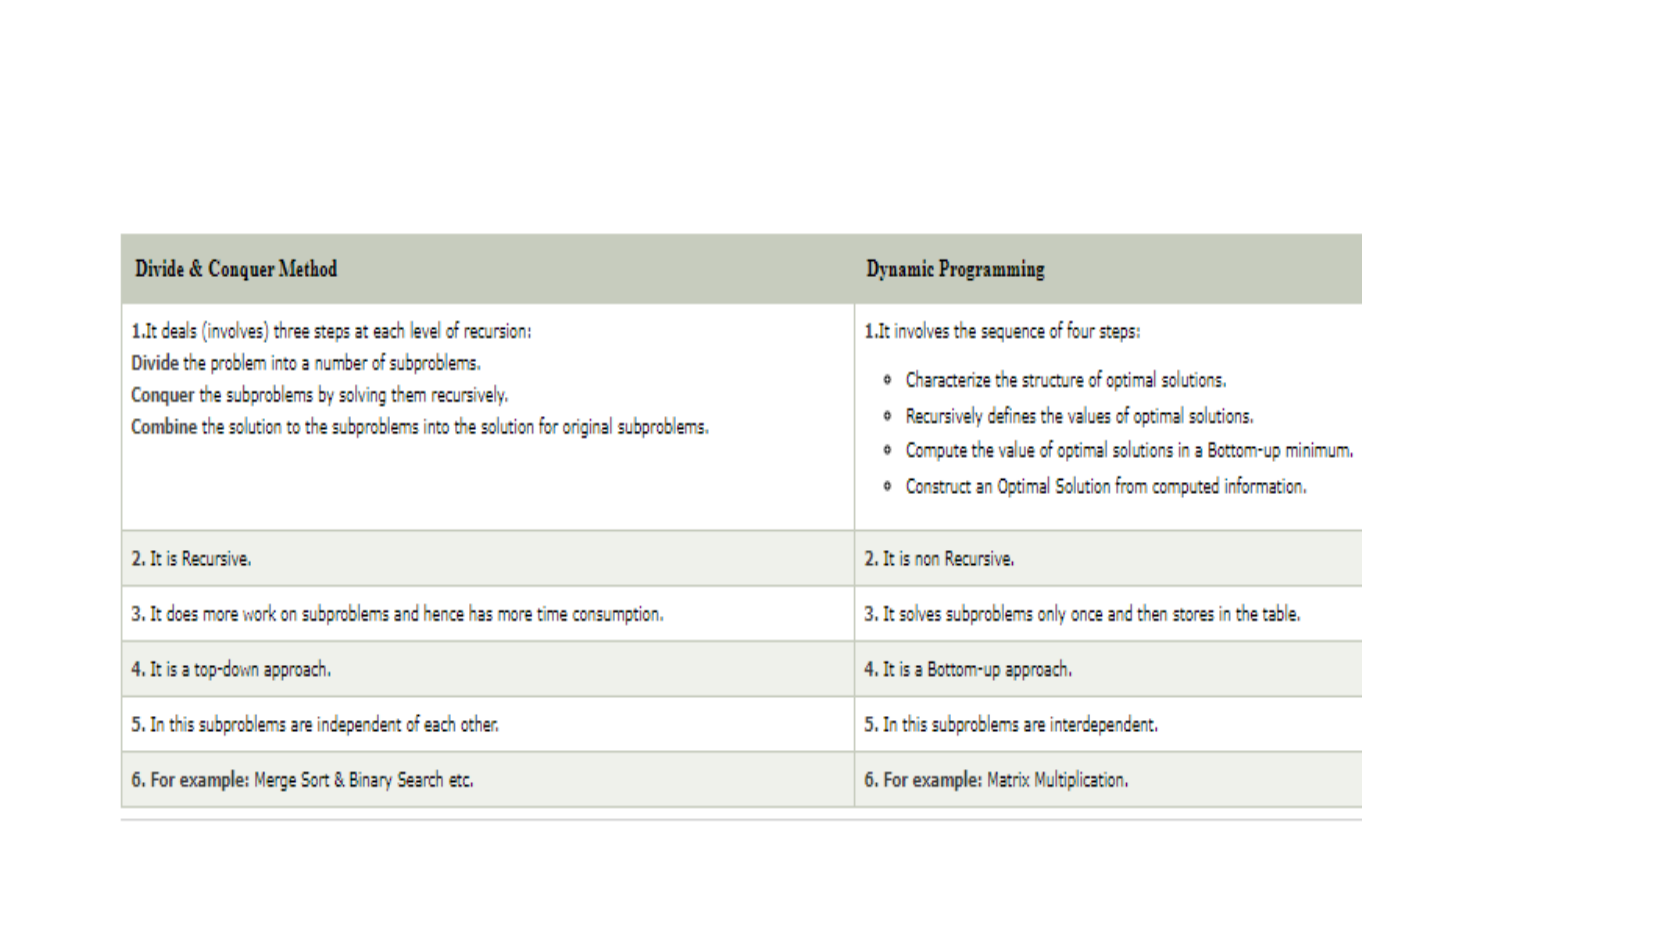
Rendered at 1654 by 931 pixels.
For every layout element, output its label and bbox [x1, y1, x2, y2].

picture [117, 228, 1363, 832]
